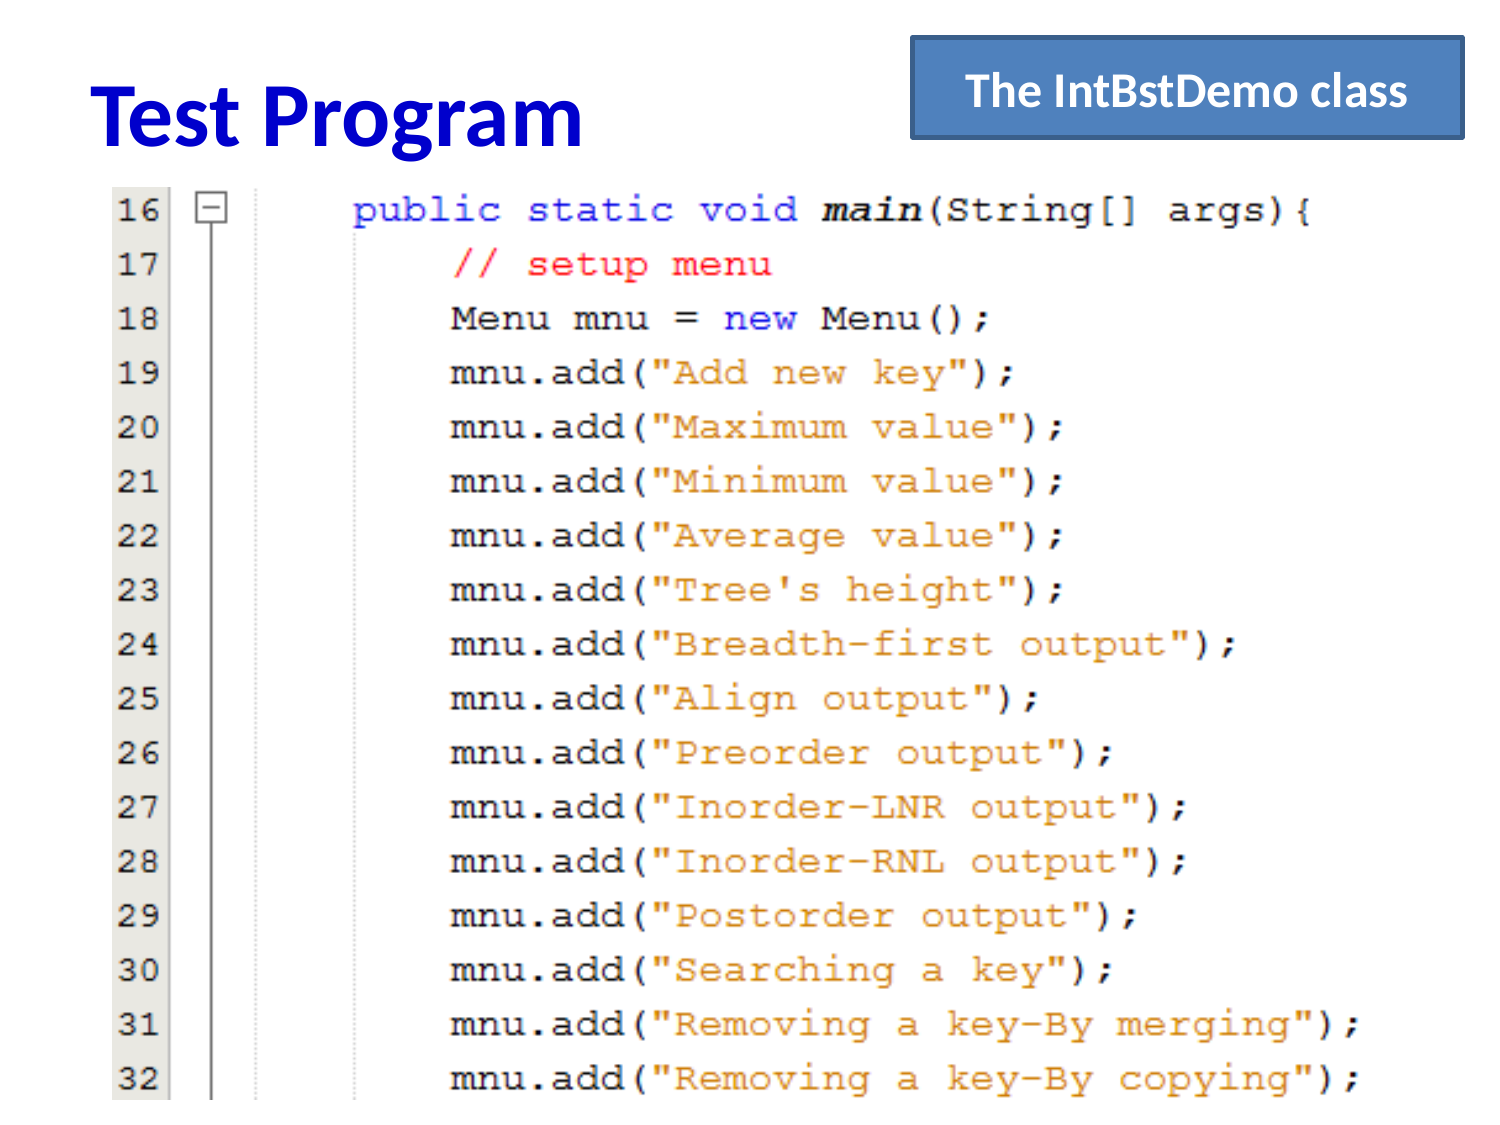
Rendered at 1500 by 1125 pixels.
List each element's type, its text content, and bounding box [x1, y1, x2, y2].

title Test Program [75, 45, 700, 175]
text_box The IntBstDemo class [910, 35, 1465, 140]
picture [112, 187, 1388, 1101]
